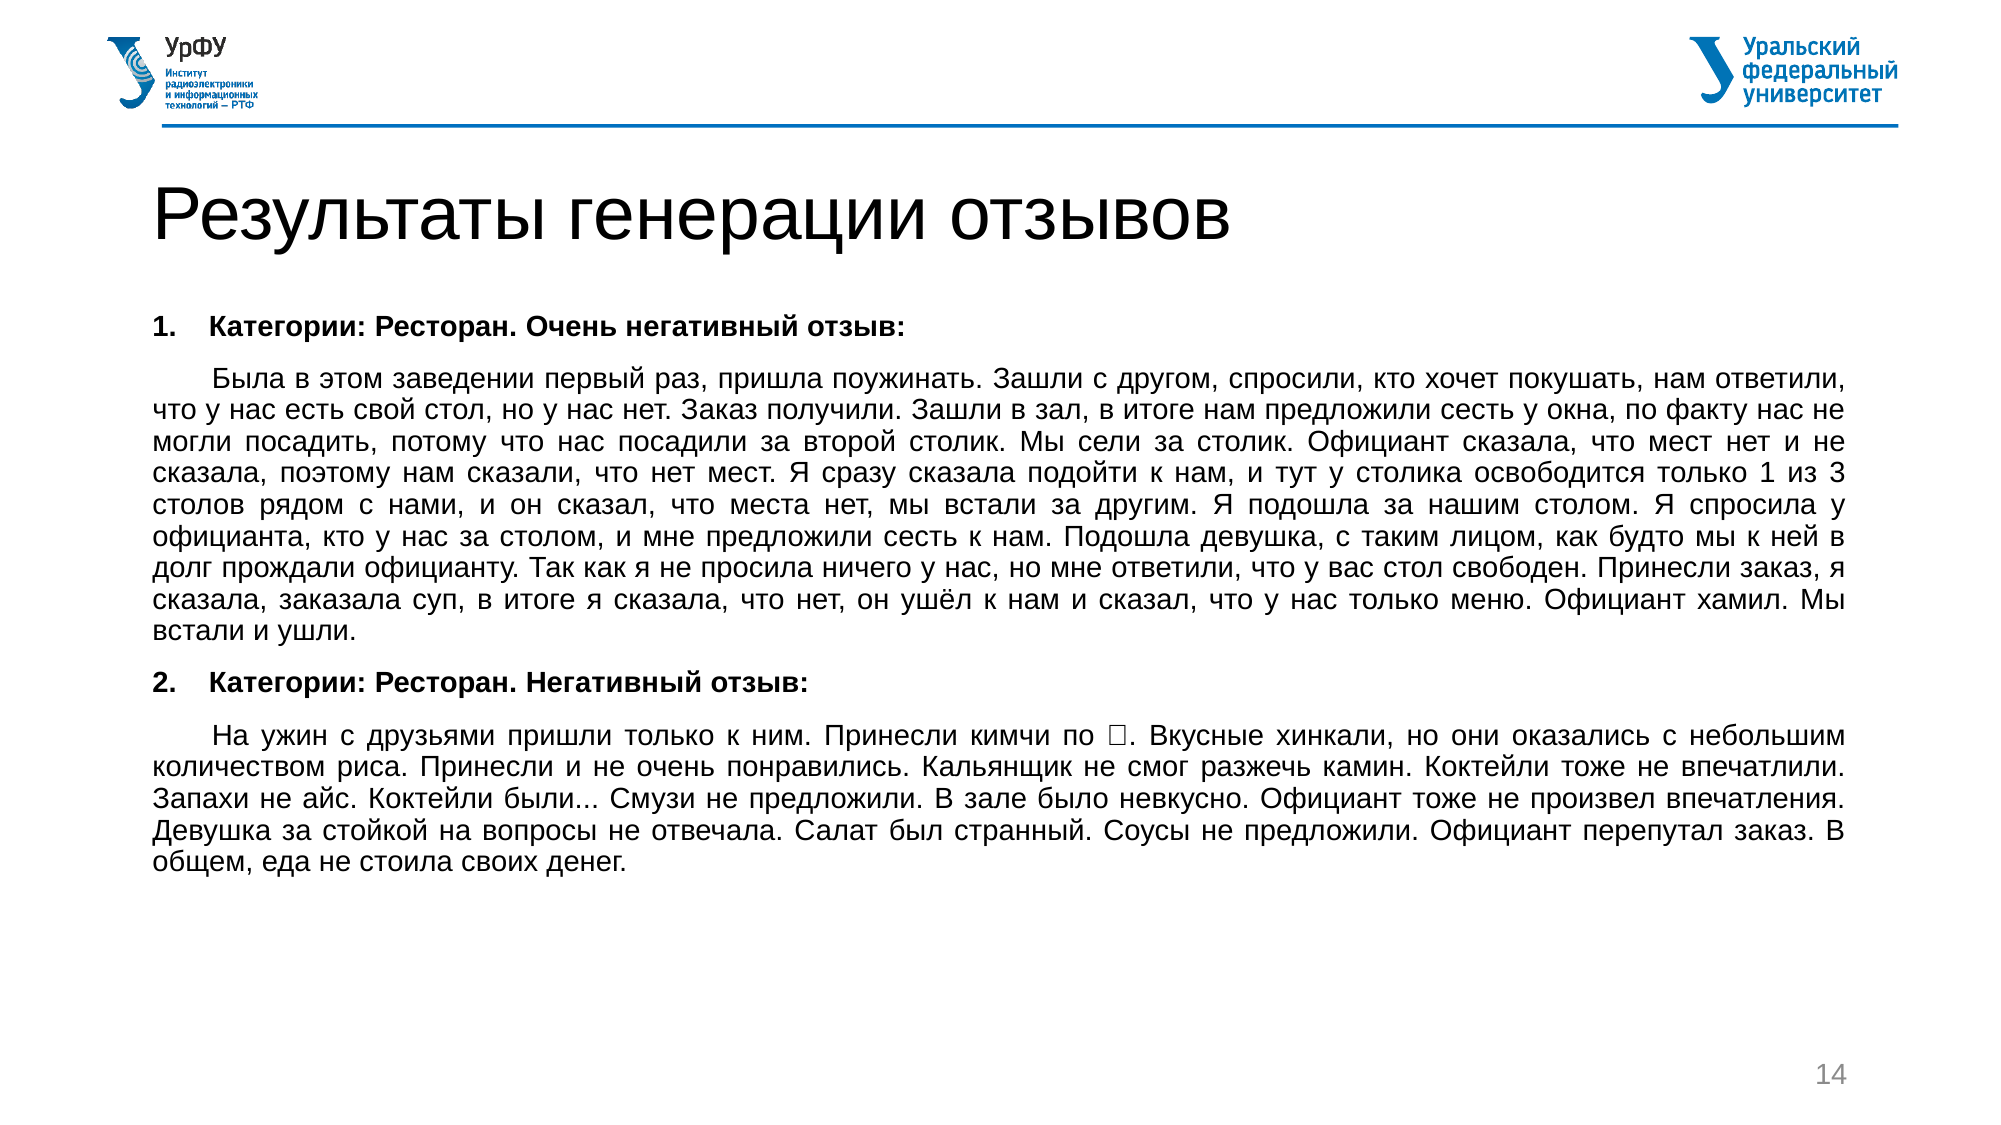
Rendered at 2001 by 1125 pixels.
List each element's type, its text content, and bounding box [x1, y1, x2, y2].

picture [107, 37, 258, 109]
text_box [161, 123, 1899, 129]
list Категории: Ресторан. Очень негативный отзыв: Была в этом заведении первый раз, пришла поужинать. Зашли с другом, спросили, кто хочет покушать, нам ответили, что у нас есть свой стол, но у нас нет. Заказ получили. Зашли в зал, в итоге нам предложили сесть у окна, по факту нас не могли посадить, потому что нас посадили за второй столик. Мы сели за столик. Официант сказала, что мест нет и не сказала, поэтому нам сказали, что нет мест. Я сразу сказала подойти к нам, и тут у столика освободится только 1 из 3 столов рядом с нами, и он сказал, что места нет, мы встали за другим. Я подошла за нашим столом. Я спросила у официанта, кто у нас за столом, и мне предложили сесть к нам. Подошла девушка, с таким лицом, как будто мы к ней в долг прождали официанту. Так как я не просила ничего у нас, но мне ответили, что у вас стол свободен. Принесли заказ, я сказала, заказала суп, в итоге я сказала, что нет, он ушёл к нам и сказал, что у нас только меню. Официант хамил. Мы встали и ушли. Категории: Ресторан. Негативный отзыв: На ужин с друзьями пришли только к ним. Принесли кимчи по 🥰. Вкусные хинкали, но они оказались с небольшим количеством риса. Принесли и не очень понравились. Кальянщик не смог разжечь камин. Коктейли тоже не впечатлили. Запахи не айс. Коктейли были... Смузи не предложили. В зале было невкусно. Официант тоже не произвел впечатления. Девушка за стойкой на вопросы не отвечала. Салат был странный. Соусы не предложили. Официант перепутал заказ. В общем, еда не стоила своих денег. [137, 303, 1863, 1075]
slide_number 14 [1412, 1042, 1863, 1103]
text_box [1687, 35, 1899, 109]
title Результаты генерации отзывов [137, 130, 1863, 301]
